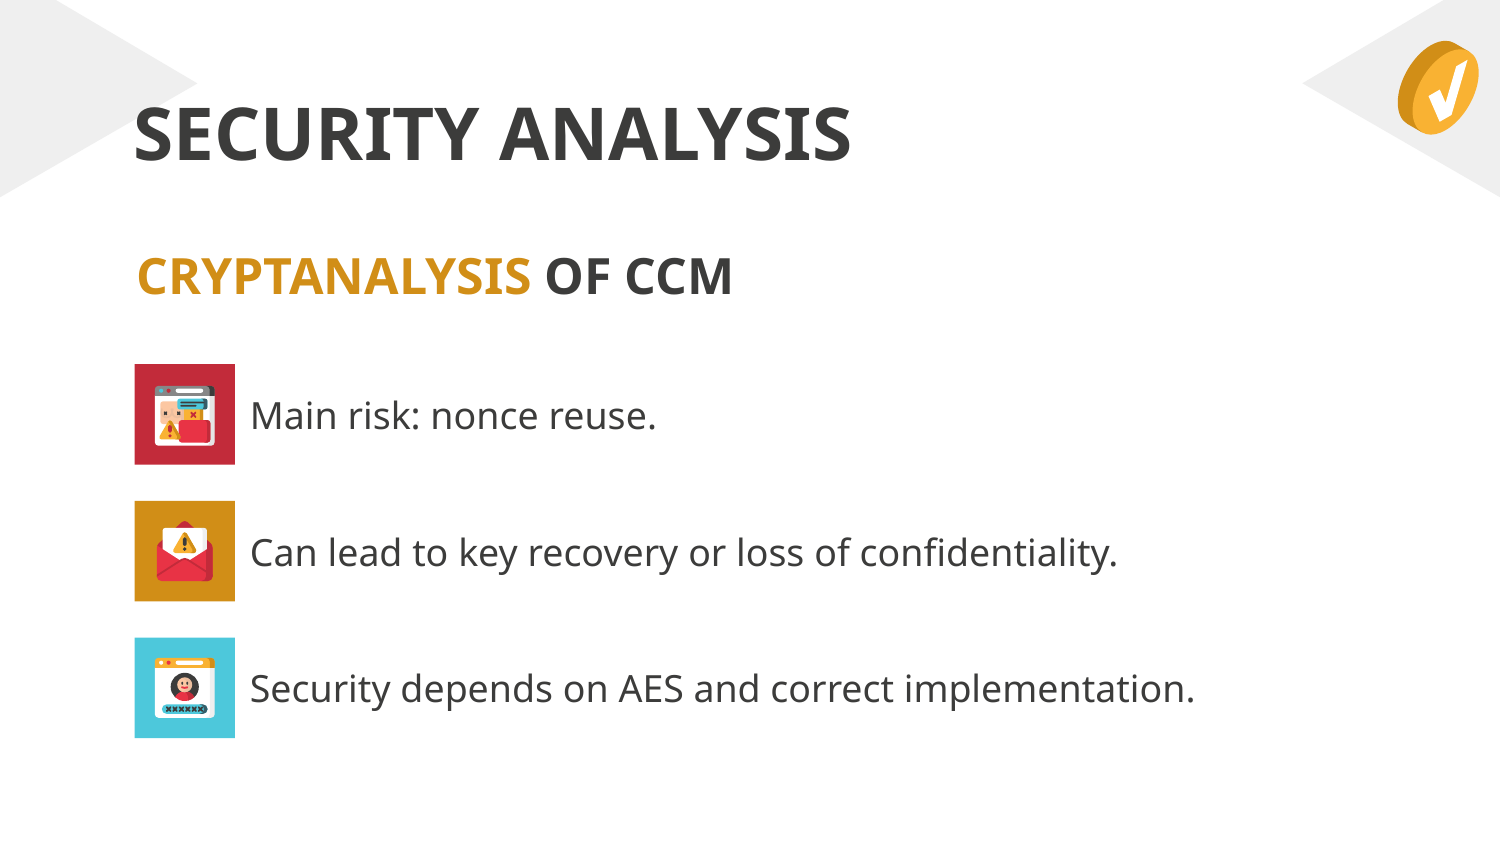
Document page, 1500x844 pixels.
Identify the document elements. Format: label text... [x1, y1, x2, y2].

text_box Security depends on AES and correct implementation. [234, 650, 1213, 726]
title CRYPTANALYSIS OF CCM [121, 239, 953, 311]
text_box [134, 637, 235, 739]
text_box Main risk: nonce reuse. [234, 376, 1213, 453]
title SECURITY ANALYSIS [118, 72, 1382, 167]
text_box [134, 500, 235, 602]
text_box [1397, 40, 1483, 135]
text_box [156, 520, 213, 582]
text_box Can lead to key recovery or loss of confidentiality. [234, 513, 1213, 589]
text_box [154, 657, 215, 718]
text_box [134, 364, 235, 465]
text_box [154, 385, 215, 447]
